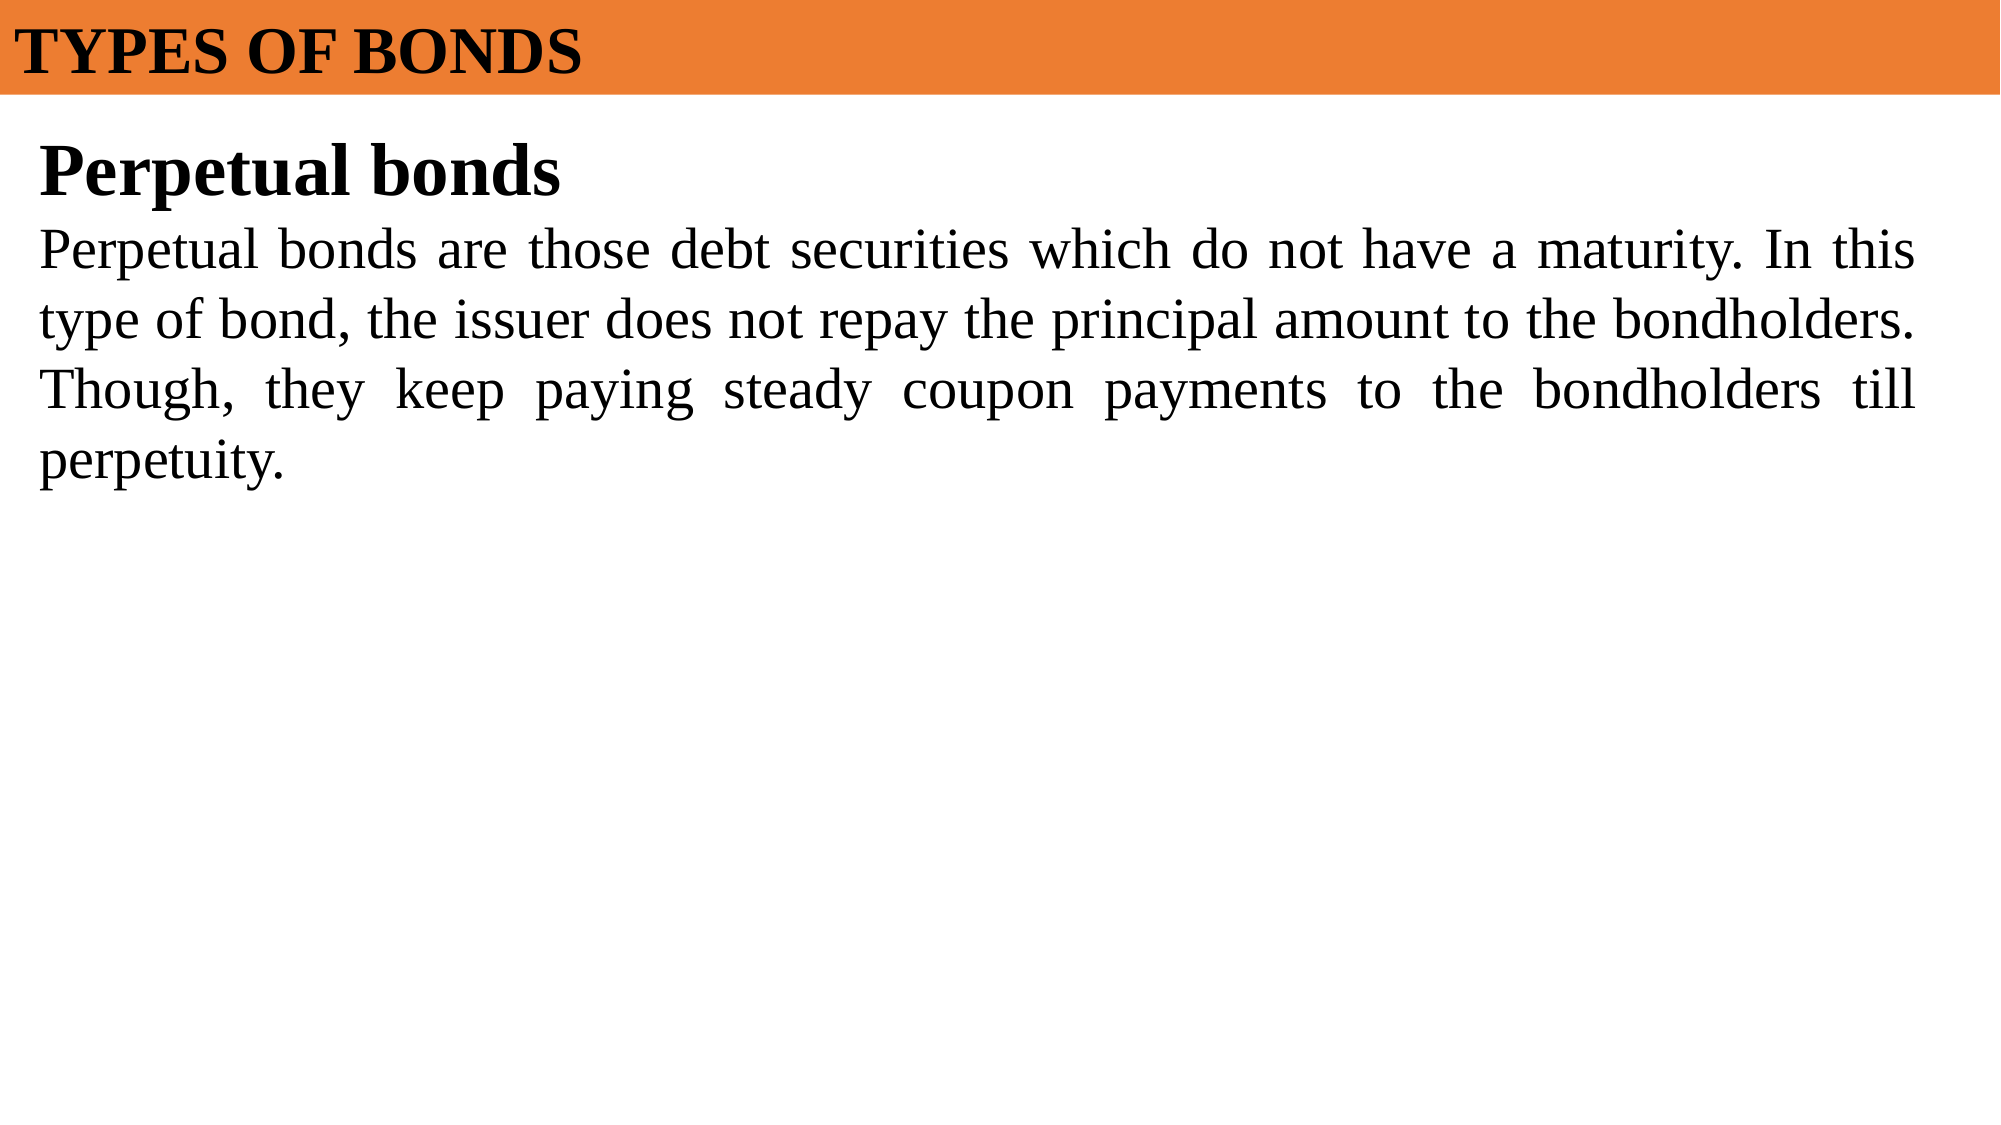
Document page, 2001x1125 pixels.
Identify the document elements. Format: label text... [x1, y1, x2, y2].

text_box Perpetual bonds Perpetual bonds are those debt securities which do not have a maturity. In this type of bond, the issuer does not repay the principal amount to the bondholders. Though, they keep paying steady coupon payments to the bondholders till perpetuity. [24, 113, 1933, 498]
text_box TYPES OF BONDS [0, 0, 2000, 95]
